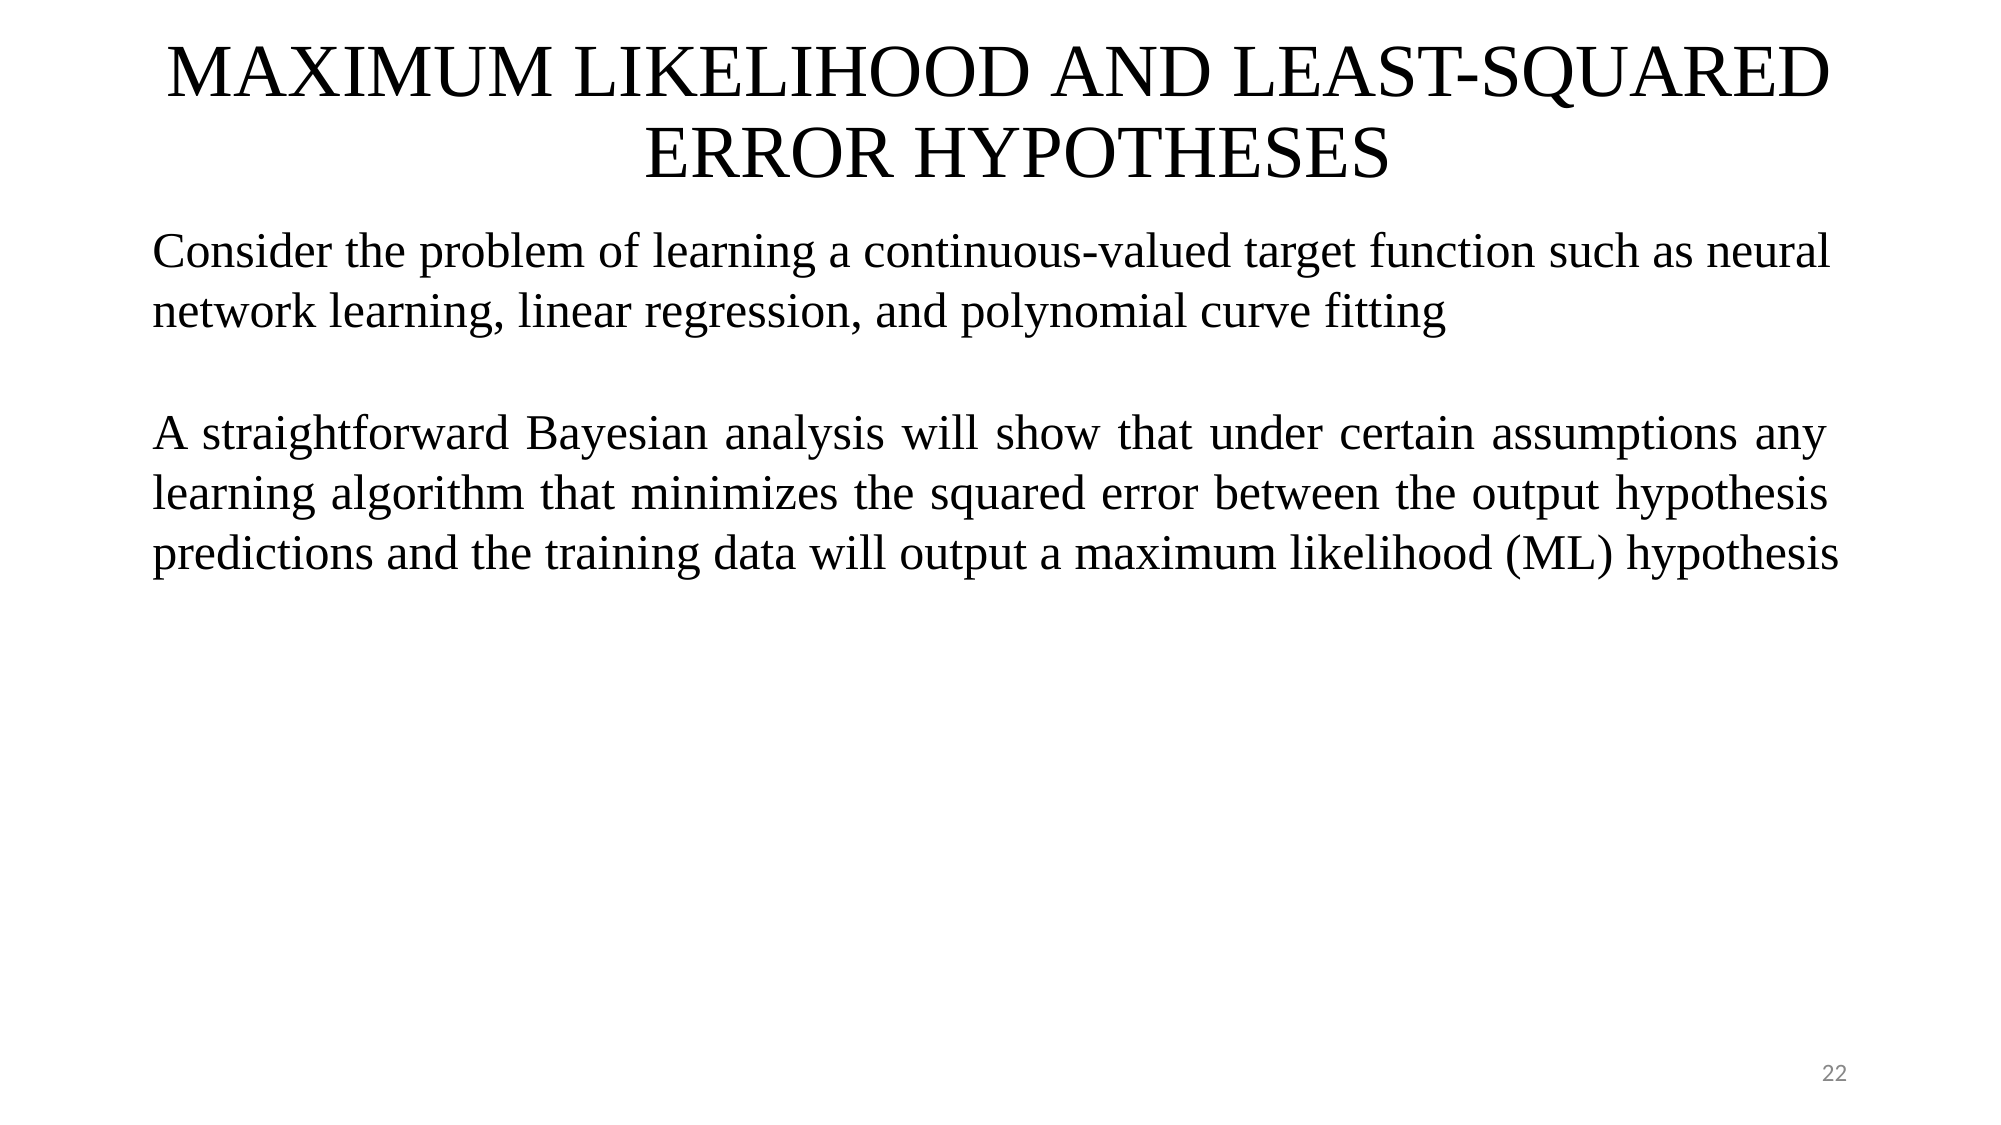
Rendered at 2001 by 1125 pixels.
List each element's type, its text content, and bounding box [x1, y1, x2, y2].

text_box Consider the problem of learning a continuous-valued target function such as neural network learning, linear regression, and polynomial curve fitting A straightforward Bayesian analysis will show that under certain assumptions any learning algorithm that minimizes the squared error between the output hypothesis predictions and the training data will output a maximum likelihood (ML) hypothesis [150, 215, 1845, 580]
title MAXIMUM LIKELIHOOD AND LEAST-SQUARED ERROR HYPOTHESES [164, 18, 1836, 215]
slide_number 22 [1815, 1060, 1854, 1125]
